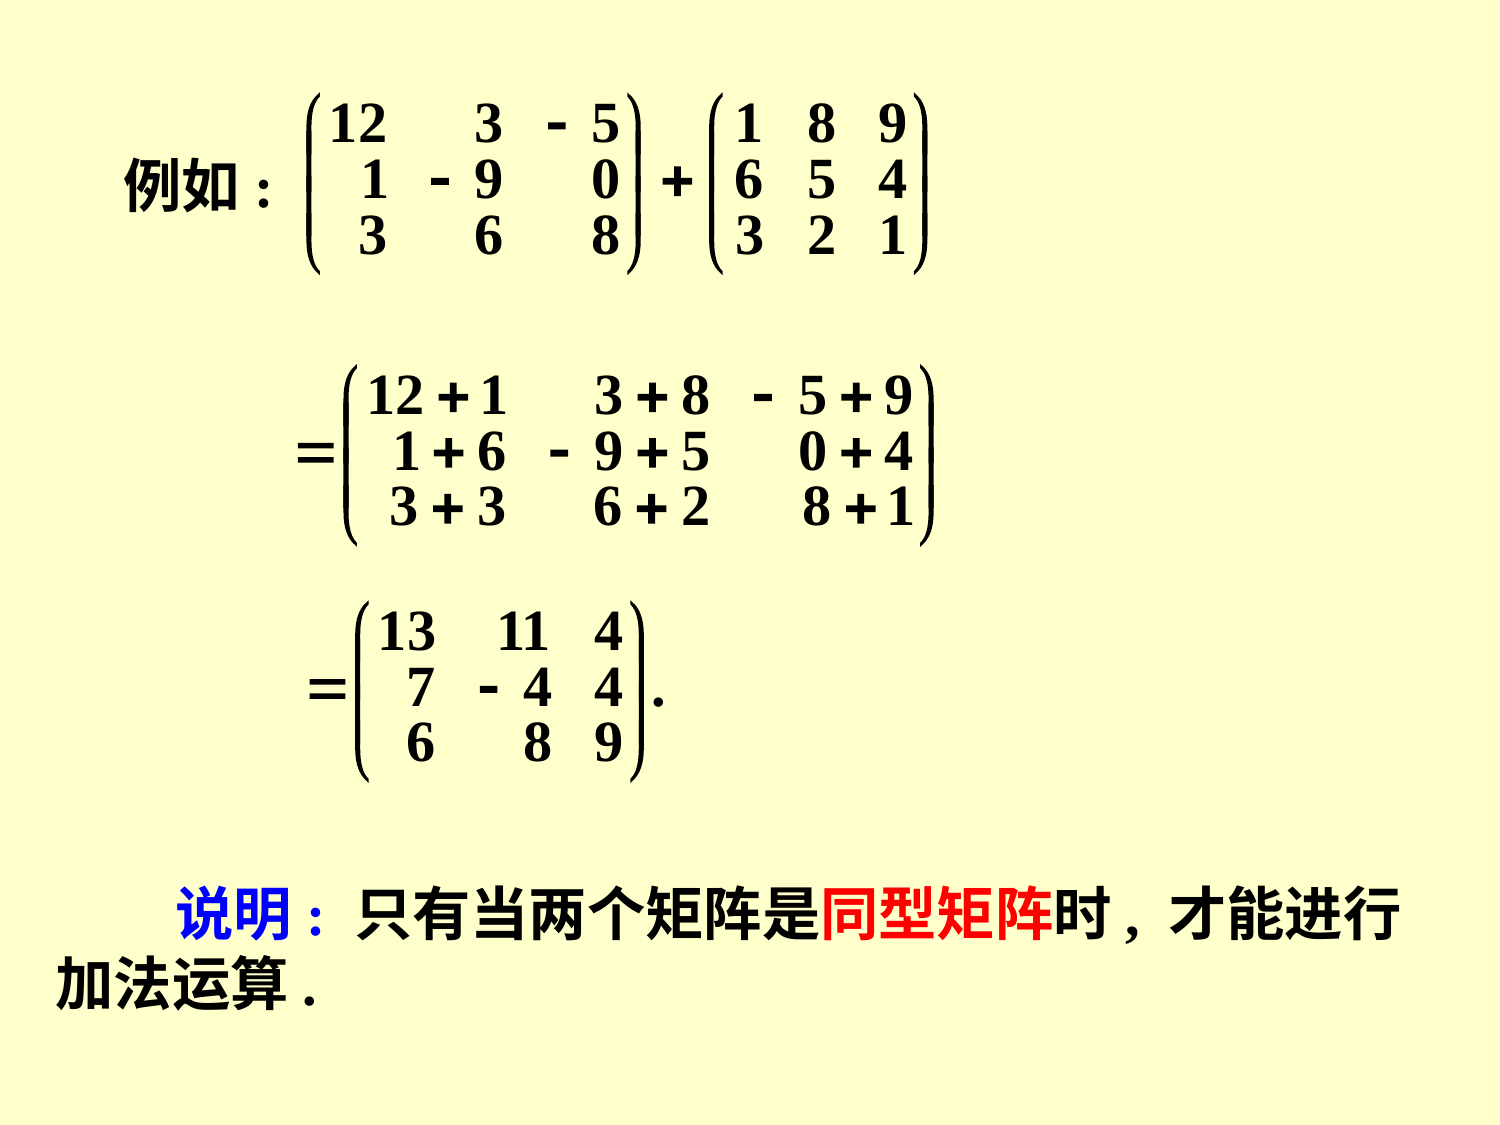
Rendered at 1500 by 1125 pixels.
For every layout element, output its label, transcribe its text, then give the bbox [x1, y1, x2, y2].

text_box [300, 597, 668, 786]
text_box 说明: 只有当两个矩阵是同型矩阵时, 才能进行加法运算. [41, 869, 1429, 1025]
text_box 例如: [109, 141, 289, 227]
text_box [289, 361, 944, 550]
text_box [301, 90, 939, 278]
